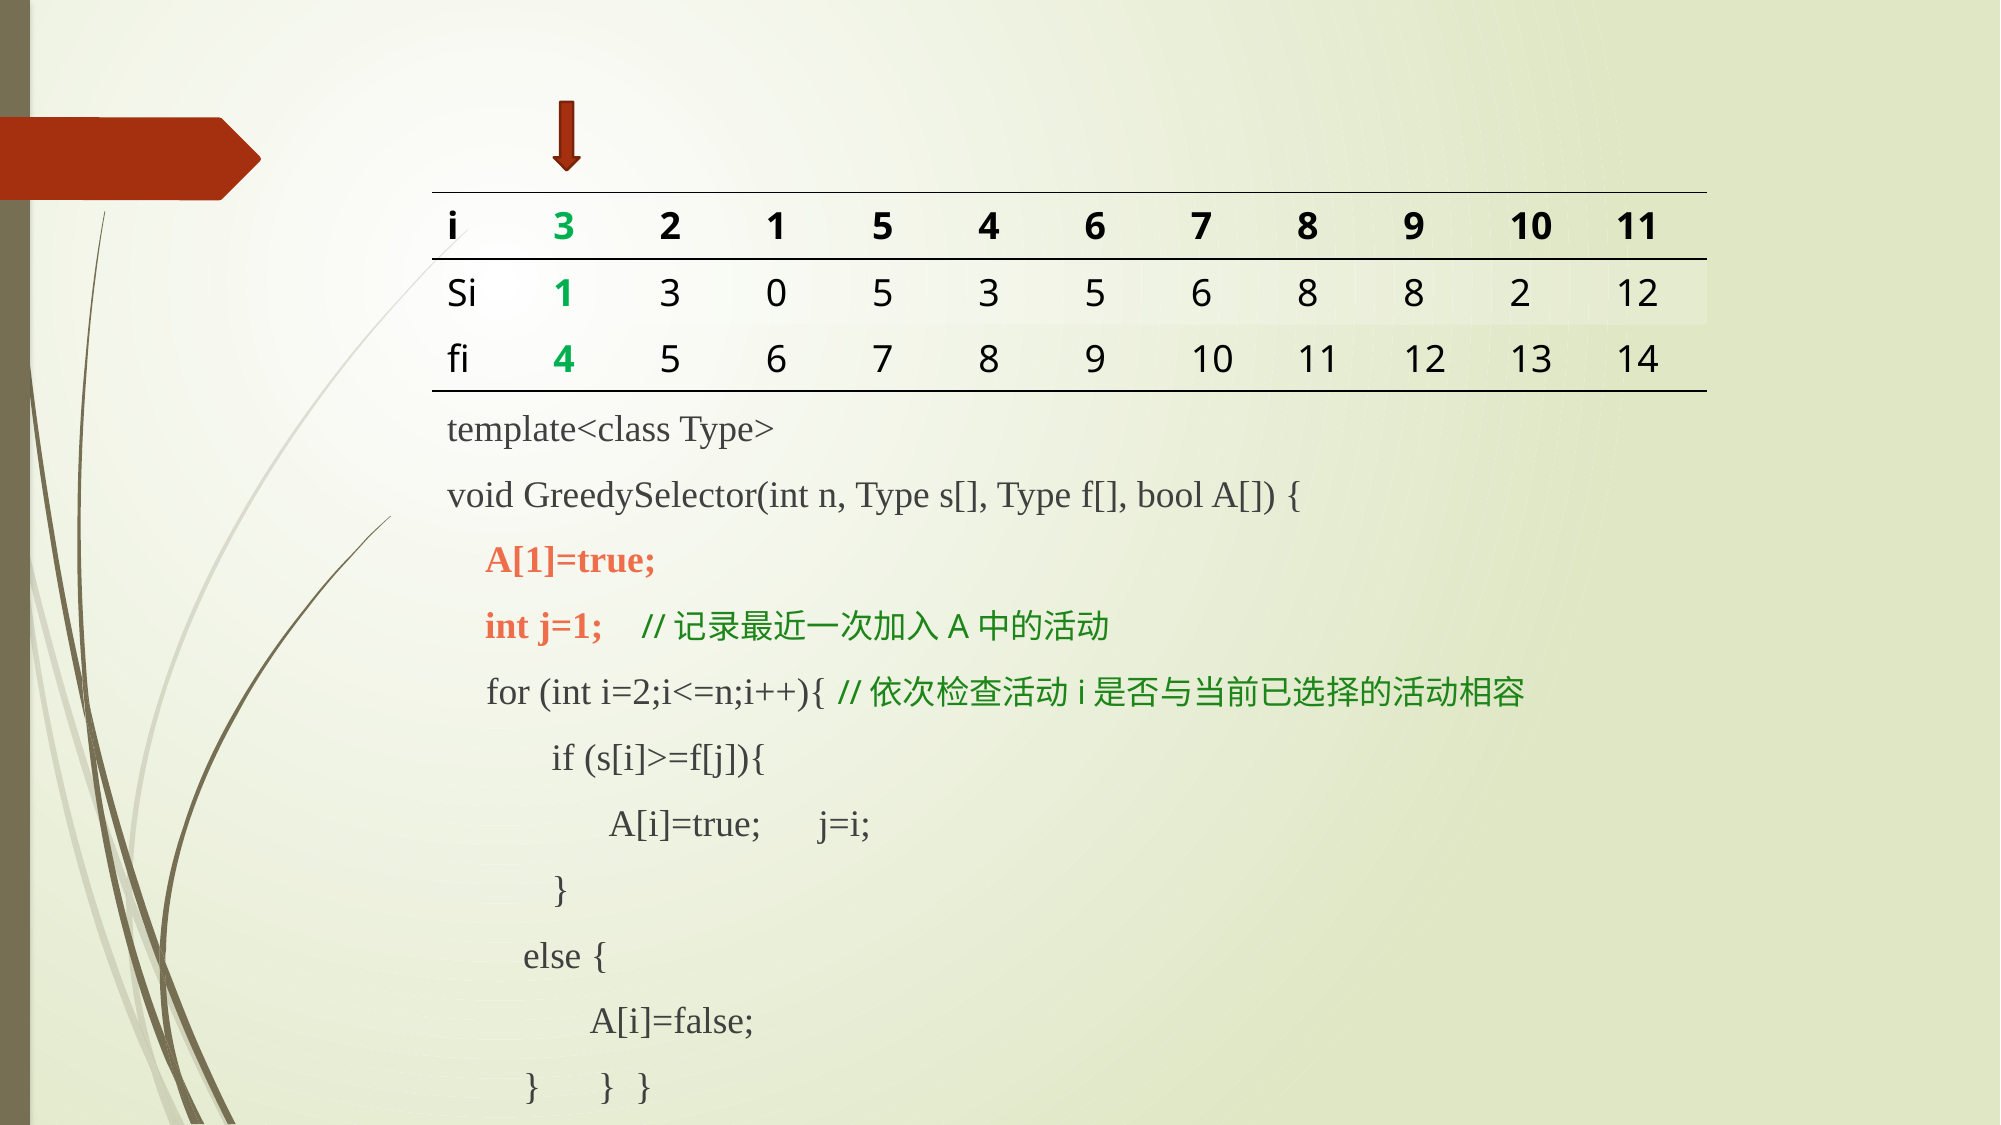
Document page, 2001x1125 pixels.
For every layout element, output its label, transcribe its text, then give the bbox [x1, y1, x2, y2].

table_cell 5 [857, 260, 963, 325]
table_cell 4 [538, 325, 645, 390]
table_cell 6 [751, 325, 857, 390]
table_cell 8 [1282, 260, 1388, 325]
table_cell fi [432, 325, 538, 390]
table_cell 7 [857, 325, 963, 390]
table_cell 8 [1388, 260, 1495, 325]
table_cell 6 [1176, 260, 1282, 325]
table_cell 5 [1070, 260, 1176, 325]
table_cell 12 [1388, 325, 1495, 390]
table_header i [432, 193, 538, 258]
table_cell 0 [751, 260, 857, 325]
table_header 6 [1070, 193, 1176, 258]
list template<class Type> void GreedySelector(int n, Type s[], Type f[], bool A[]) { A[1]=true; int j=1; //记录最近一次加入A中的活动 for (int i=2;i<=n;i++){ //依次检查活动i是否与当前已选择的活动相容 if (s[i]>=f[j]){ A[i]=true; j=i; } else { A[i]=false; } } } [432, 396, 1895, 1125]
table_header 7 [1176, 193, 1282, 258]
table_cell 11 [1282, 325, 1388, 390]
table_cell 14 [1601, 325, 1707, 390]
table_cell 5 [645, 325, 751, 390]
table_cell 8 [963, 325, 1070, 390]
table_header 11 [1601, 193, 1707, 258]
table_cell Si [432, 260, 538, 325]
table_header 2 [645, 193, 751, 258]
table_cell 9 [1070, 325, 1176, 390]
table_header 5 [857, 193, 963, 258]
table_cell 2 [1495, 260, 1601, 325]
table_cell 12 [1601, 260, 1707, 325]
table_cell 3 [963, 260, 1070, 325]
table_header 1 [751, 193, 857, 258]
table_cell 13 [1495, 325, 1601, 390]
text_box [552, 100, 581, 172]
table_header 4 [963, 193, 1070, 258]
table_cell 1 [538, 260, 645, 325]
table_header 9 [1388, 193, 1495, 258]
table_header 8 [1282, 193, 1388, 258]
table_cell 3 [645, 260, 751, 325]
table_header 10 [1495, 193, 1601, 258]
table_header 3 [538, 193, 645, 258]
table_cell 10 [1176, 325, 1282, 390]
